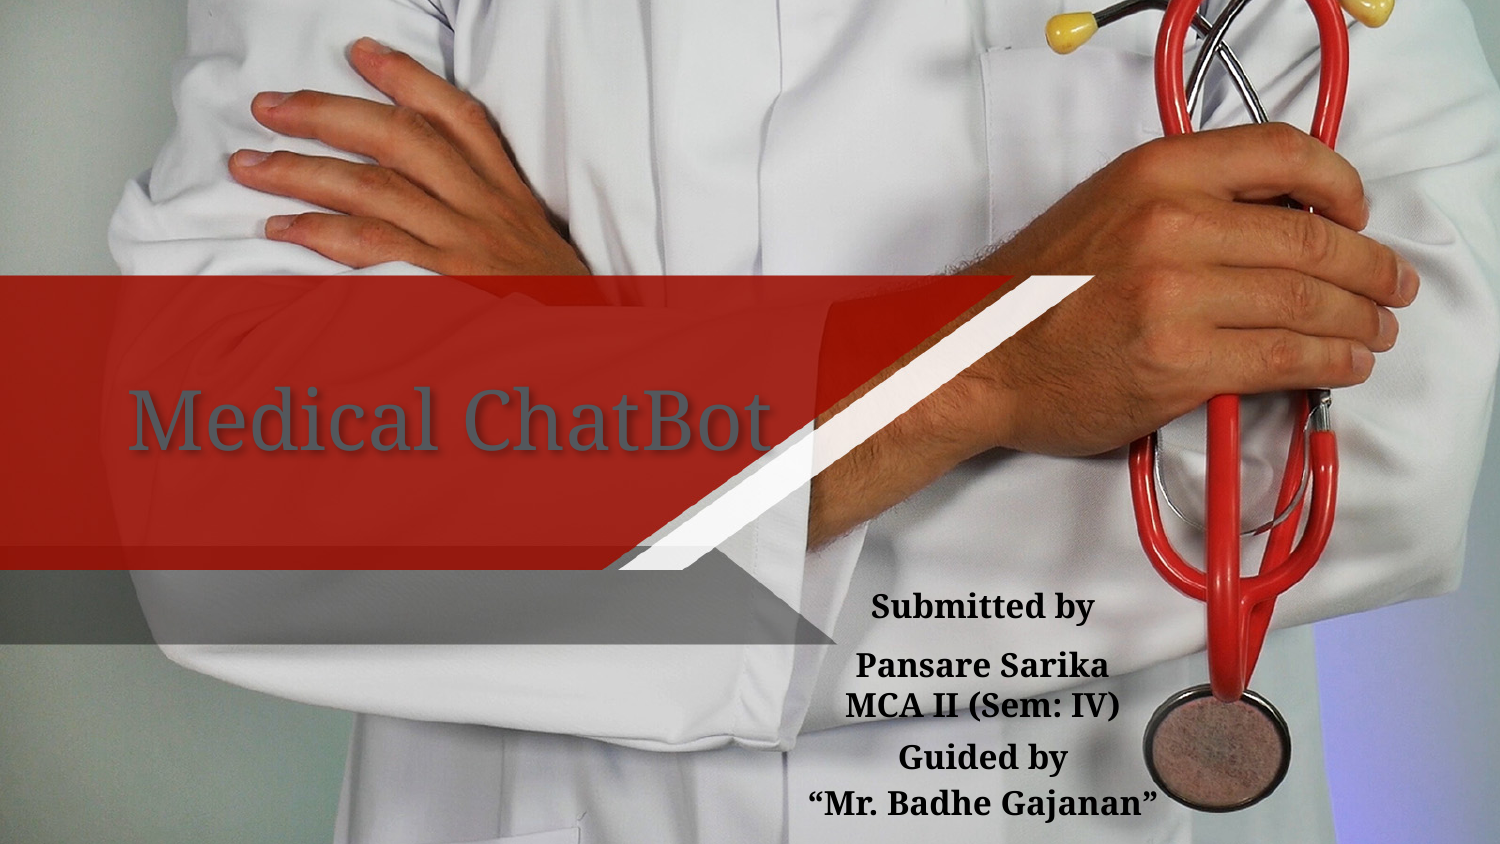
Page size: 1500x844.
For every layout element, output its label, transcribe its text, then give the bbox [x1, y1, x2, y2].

picture [0, 0, 1500, 844]
text_box Submitted by Pansare Sarika MCA II (Sem: IV) Guided by “Mr. Badhe Gajanan” [734, 572, 1232, 830]
title Medical ChatBot [111, 280, 1432, 553]
